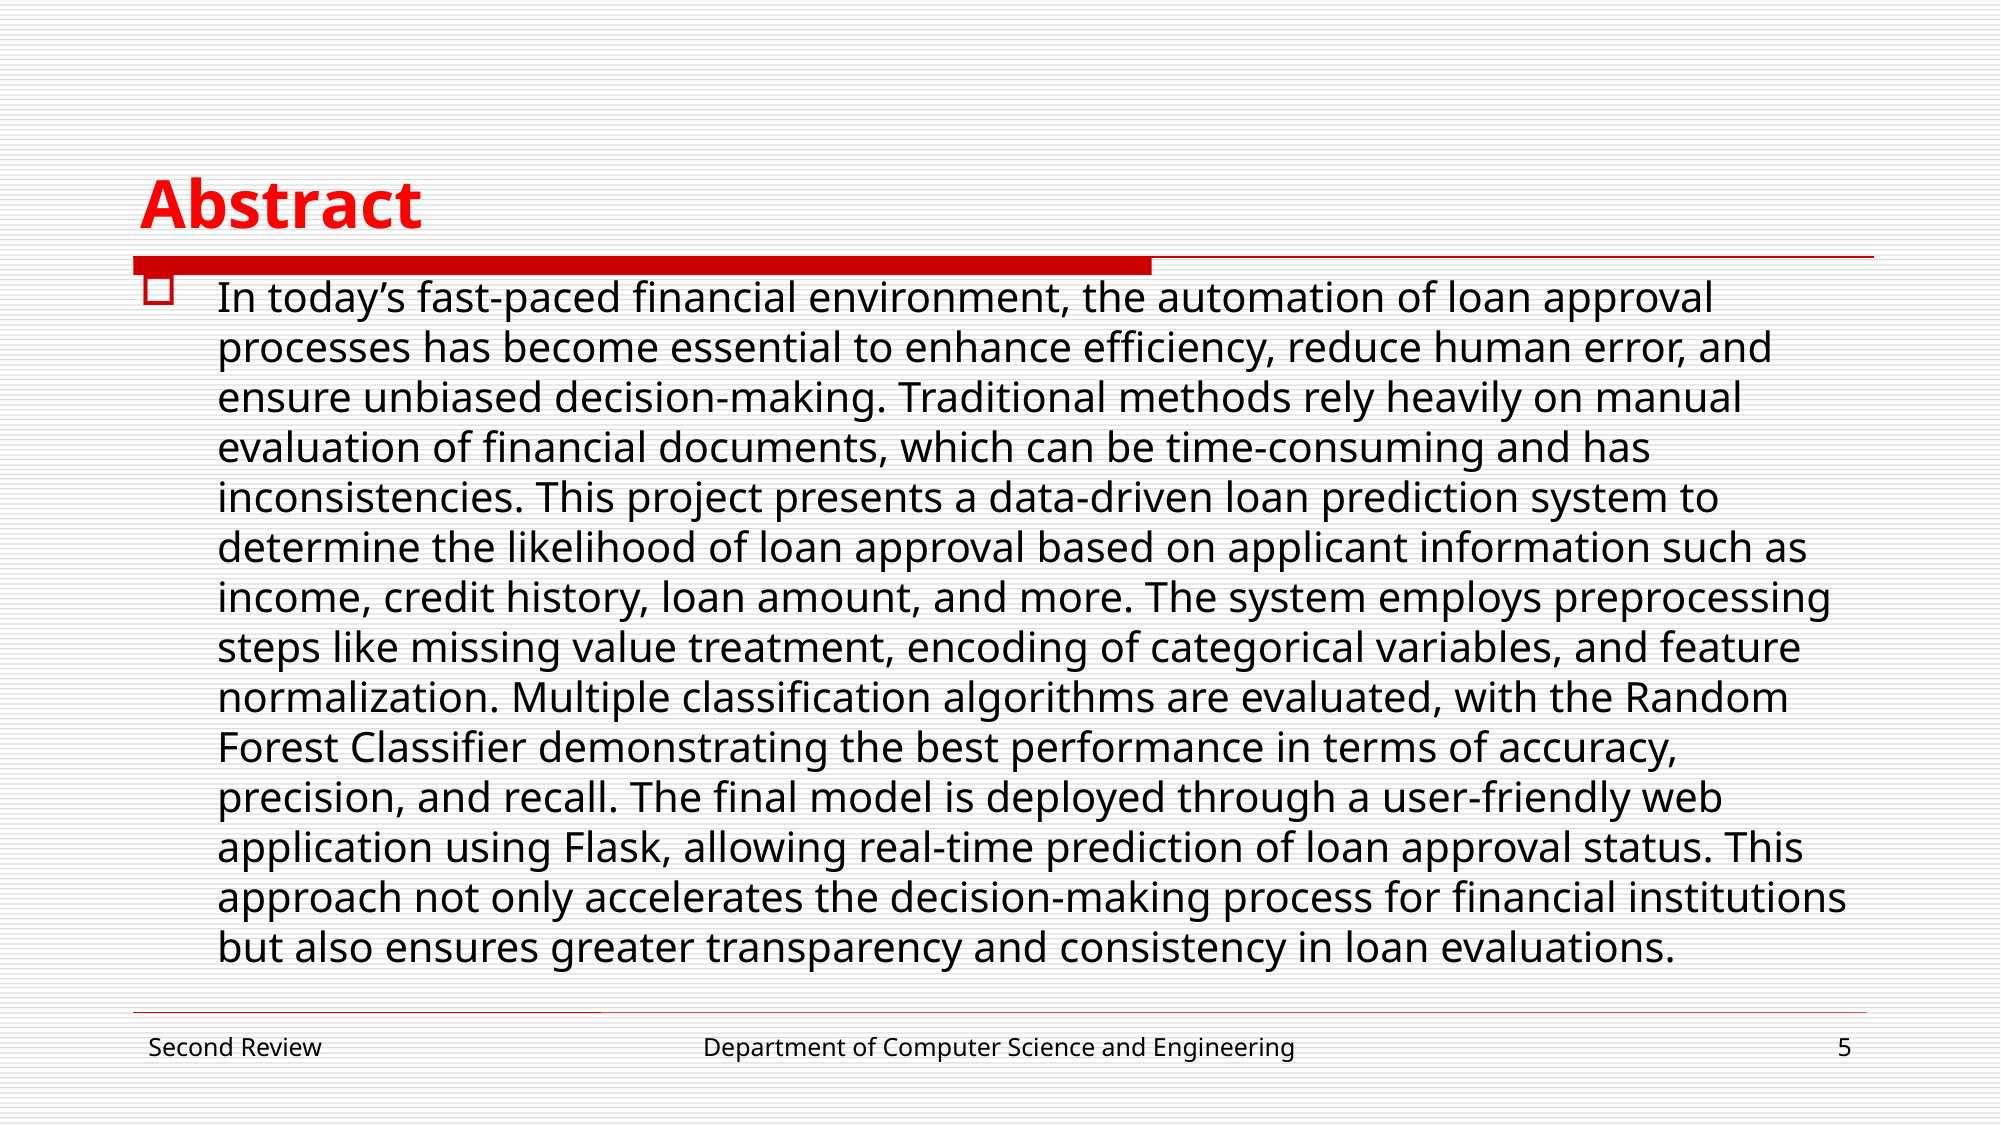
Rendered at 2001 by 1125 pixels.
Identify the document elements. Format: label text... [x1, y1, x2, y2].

title Abstract [125, 50, 1876, 250]
picture [0, 0, 2001, 1125]
slide_number Second Review [133, 1024, 567, 1103]
slide_number 5 [1433, 1024, 1867, 1103]
list In today’s fast-paced financial environment, the automation of loan approval processes has become essential to enhance efficiency, reduce human error, and ensure unbiased decision-making. Traditional methods rely heavily on manual evaluation of financial documents, which can be time-consuming and has inconsistencies. This project presents a data-driven loan prediction system to determine the likelihood of loan approval based on applicant information such as income, credit history, loan amount, and more. The system employs preprocessing steps like missing value treatment, encoding of categorical variables, and feature normalization. Multiple classification algorithms are evaluated, with the Random Forest Classifier demonstrating the best performance in terms of accuracy, precision, and recall. The final model is deployed through a user-friendly web application using Flask, allowing real-time prediction of loan approval status. This approach not only accelerates the decision-making process for financial institutions but also ensures greater transparency and consistency in loan evaluations. [125, 263, 1875, 963]
footer Department of Computer Science and Engineering [683, 1024, 1317, 1103]
